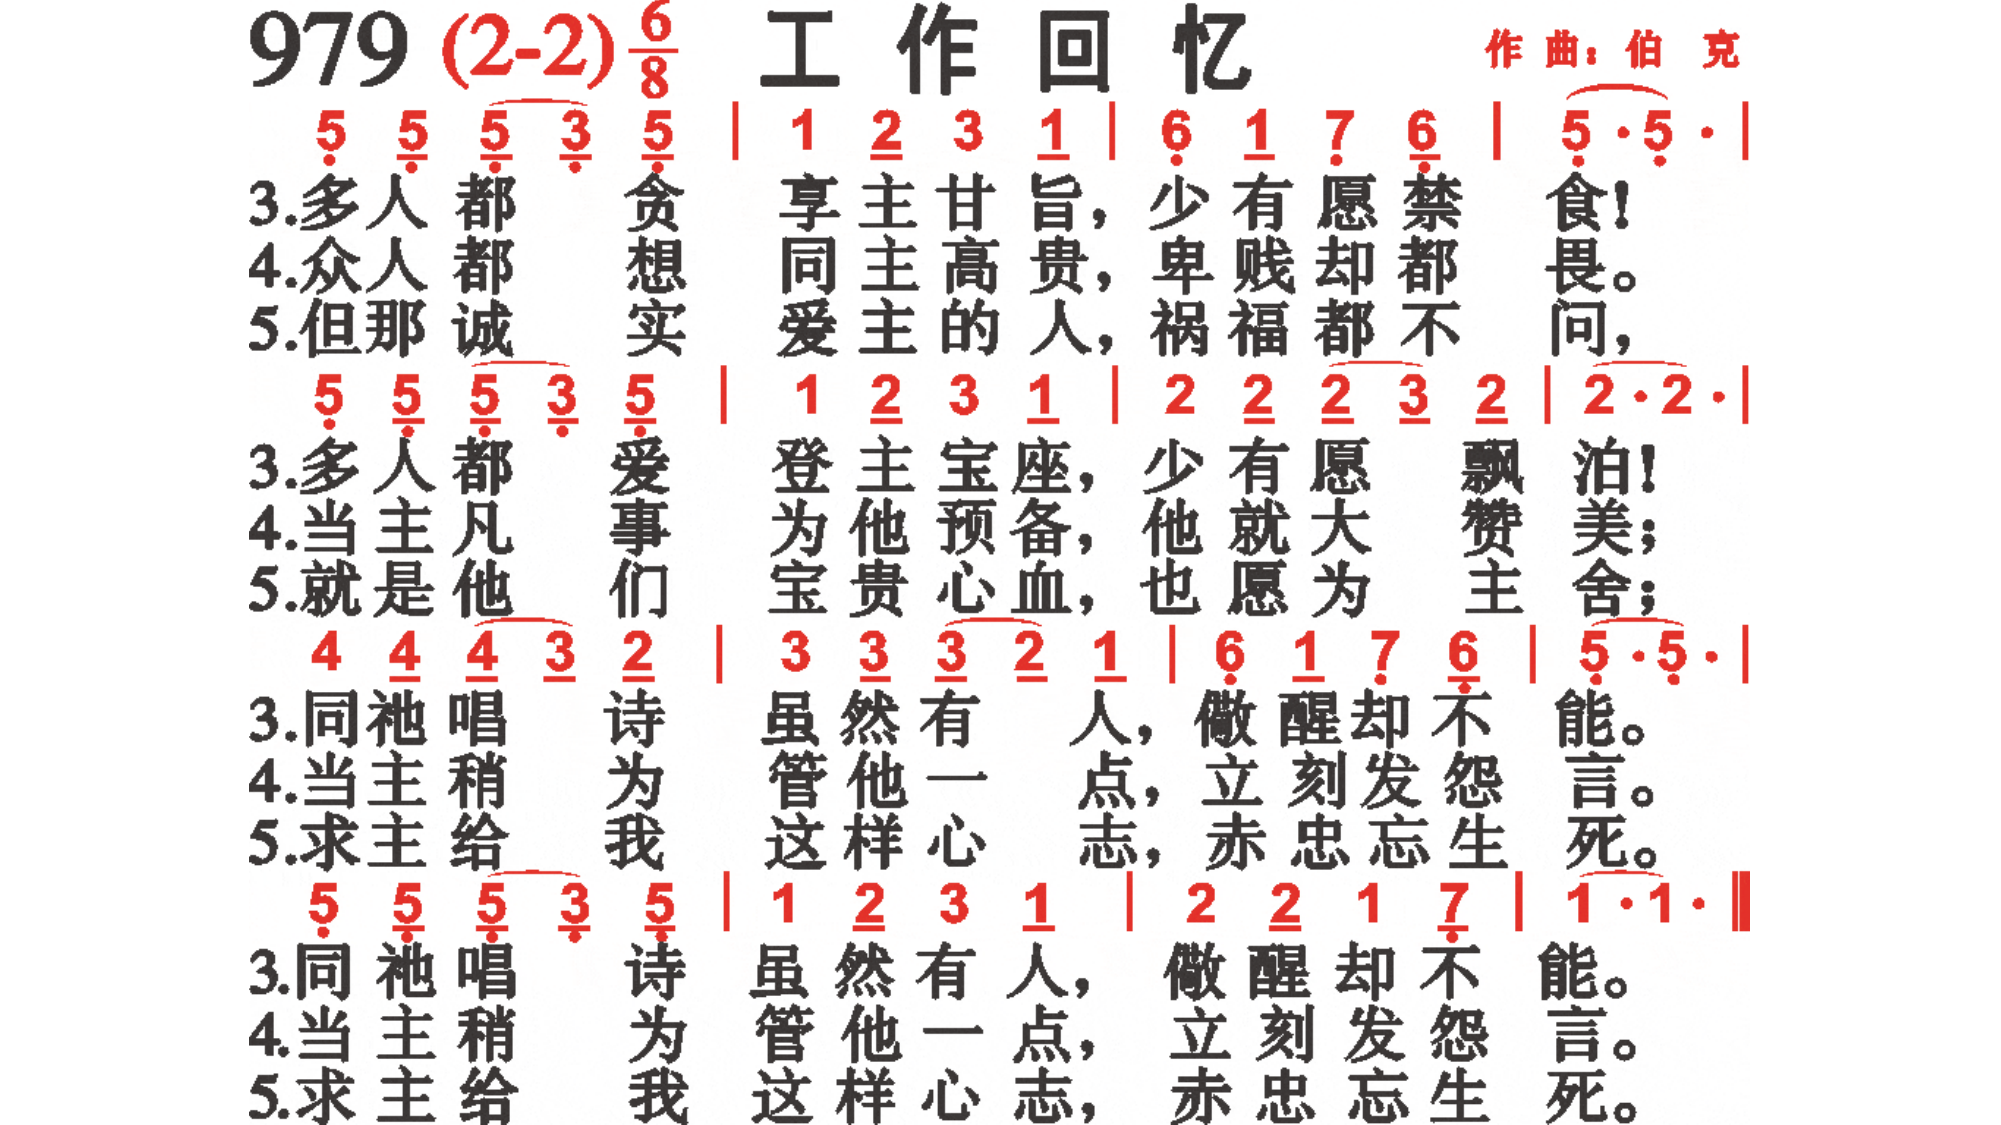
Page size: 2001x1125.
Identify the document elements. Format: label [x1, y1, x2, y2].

picture [249, 0, 1750, 1125]
